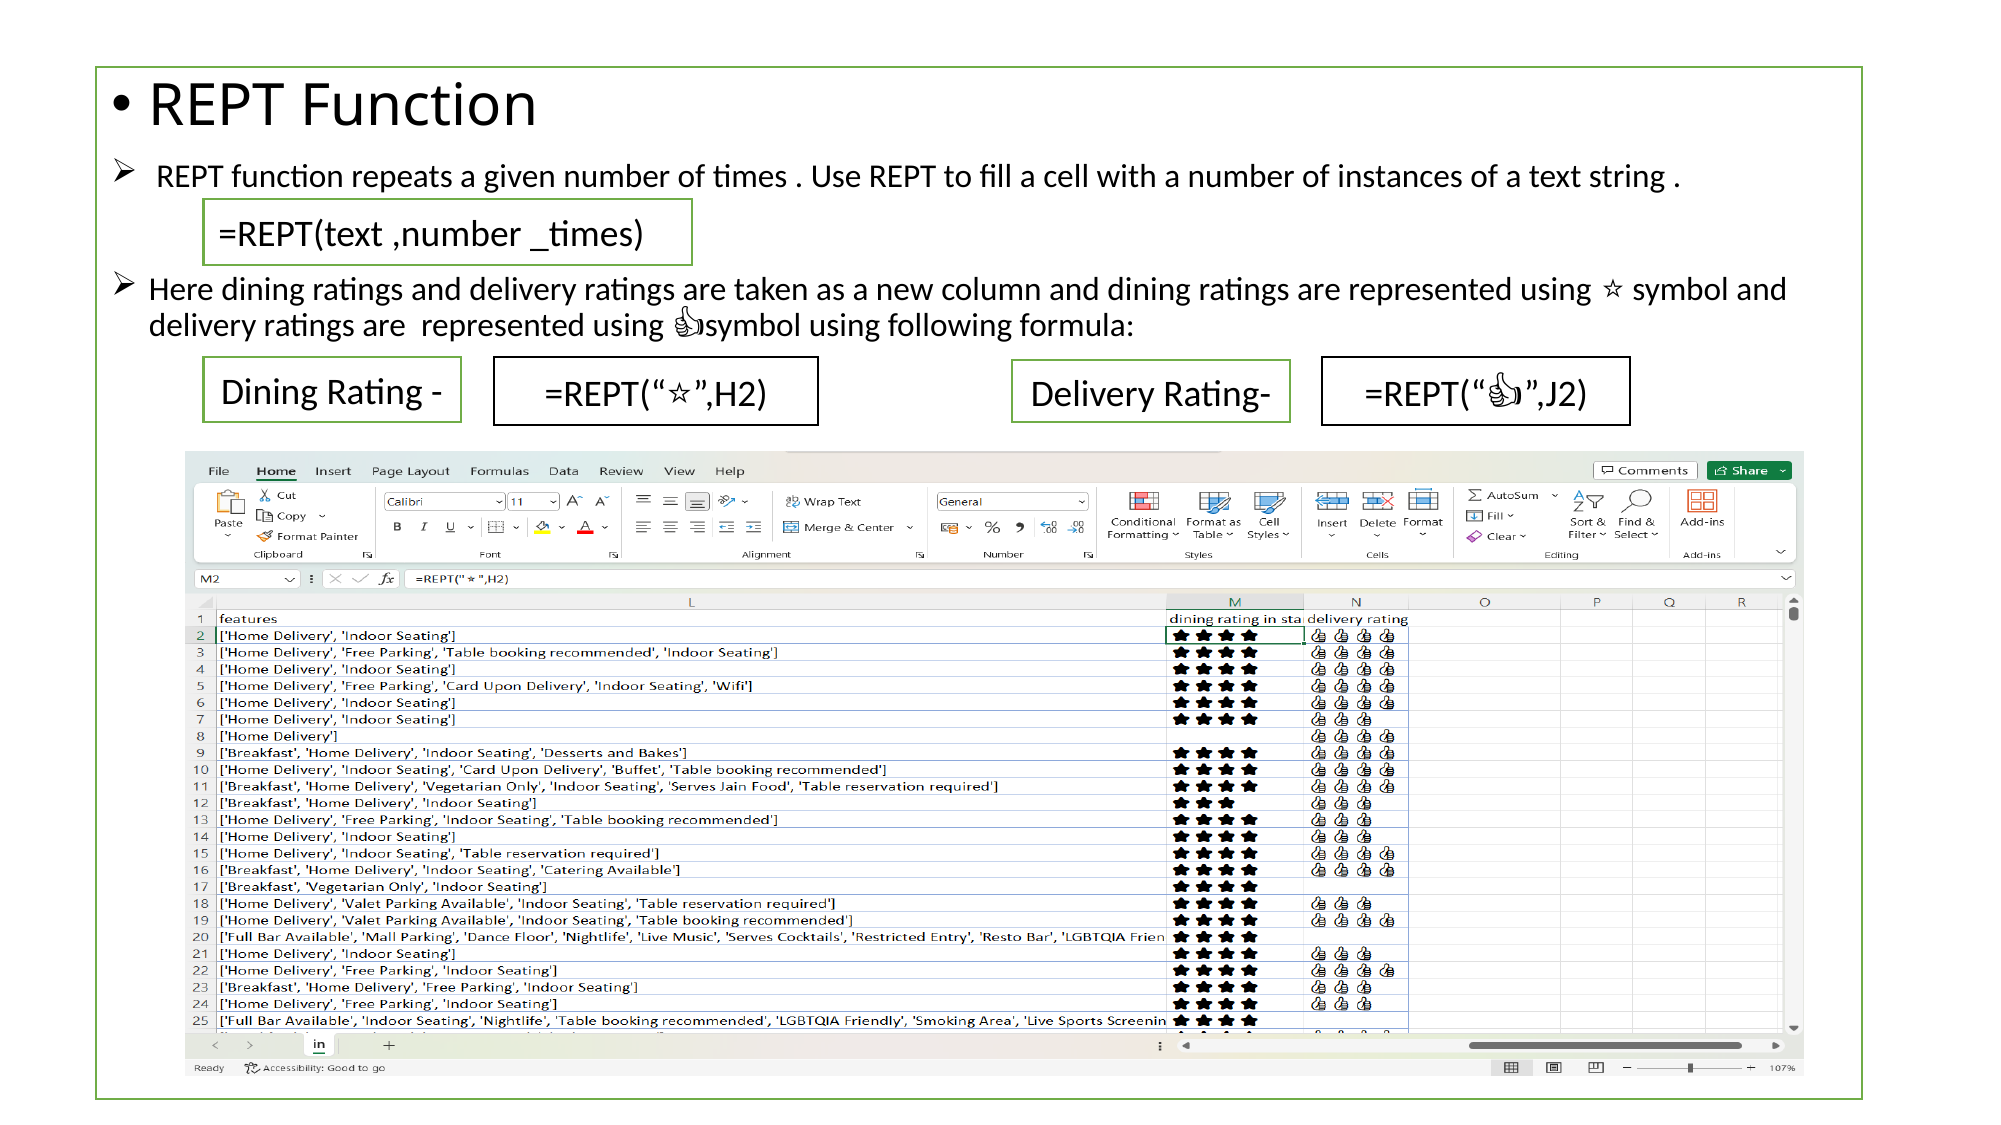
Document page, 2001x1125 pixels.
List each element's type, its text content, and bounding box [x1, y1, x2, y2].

text_box Dining Rating - [202, 356, 462, 423]
text_box =REPT(“👍”,J2) [1321, 356, 1631, 426]
list REPT Function REPT function repeats a given number of times . Use REPT to fill a cell with a number of instances of a text string . Here dining ratings and delivery ratings are taken as a new column and dining ratings are represented using ⭐ symbol and delivery ratings are represented using 👍symbol using following formula: [95, 66, 1863, 1100]
text_box =REPT(“⭐”,H2) [493, 356, 819, 426]
picture [185, 451, 1804, 1077]
text_box Delivery Rating- [1011, 359, 1291, 423]
text_box =REPT(text ,number _times) [202, 198, 693, 266]
